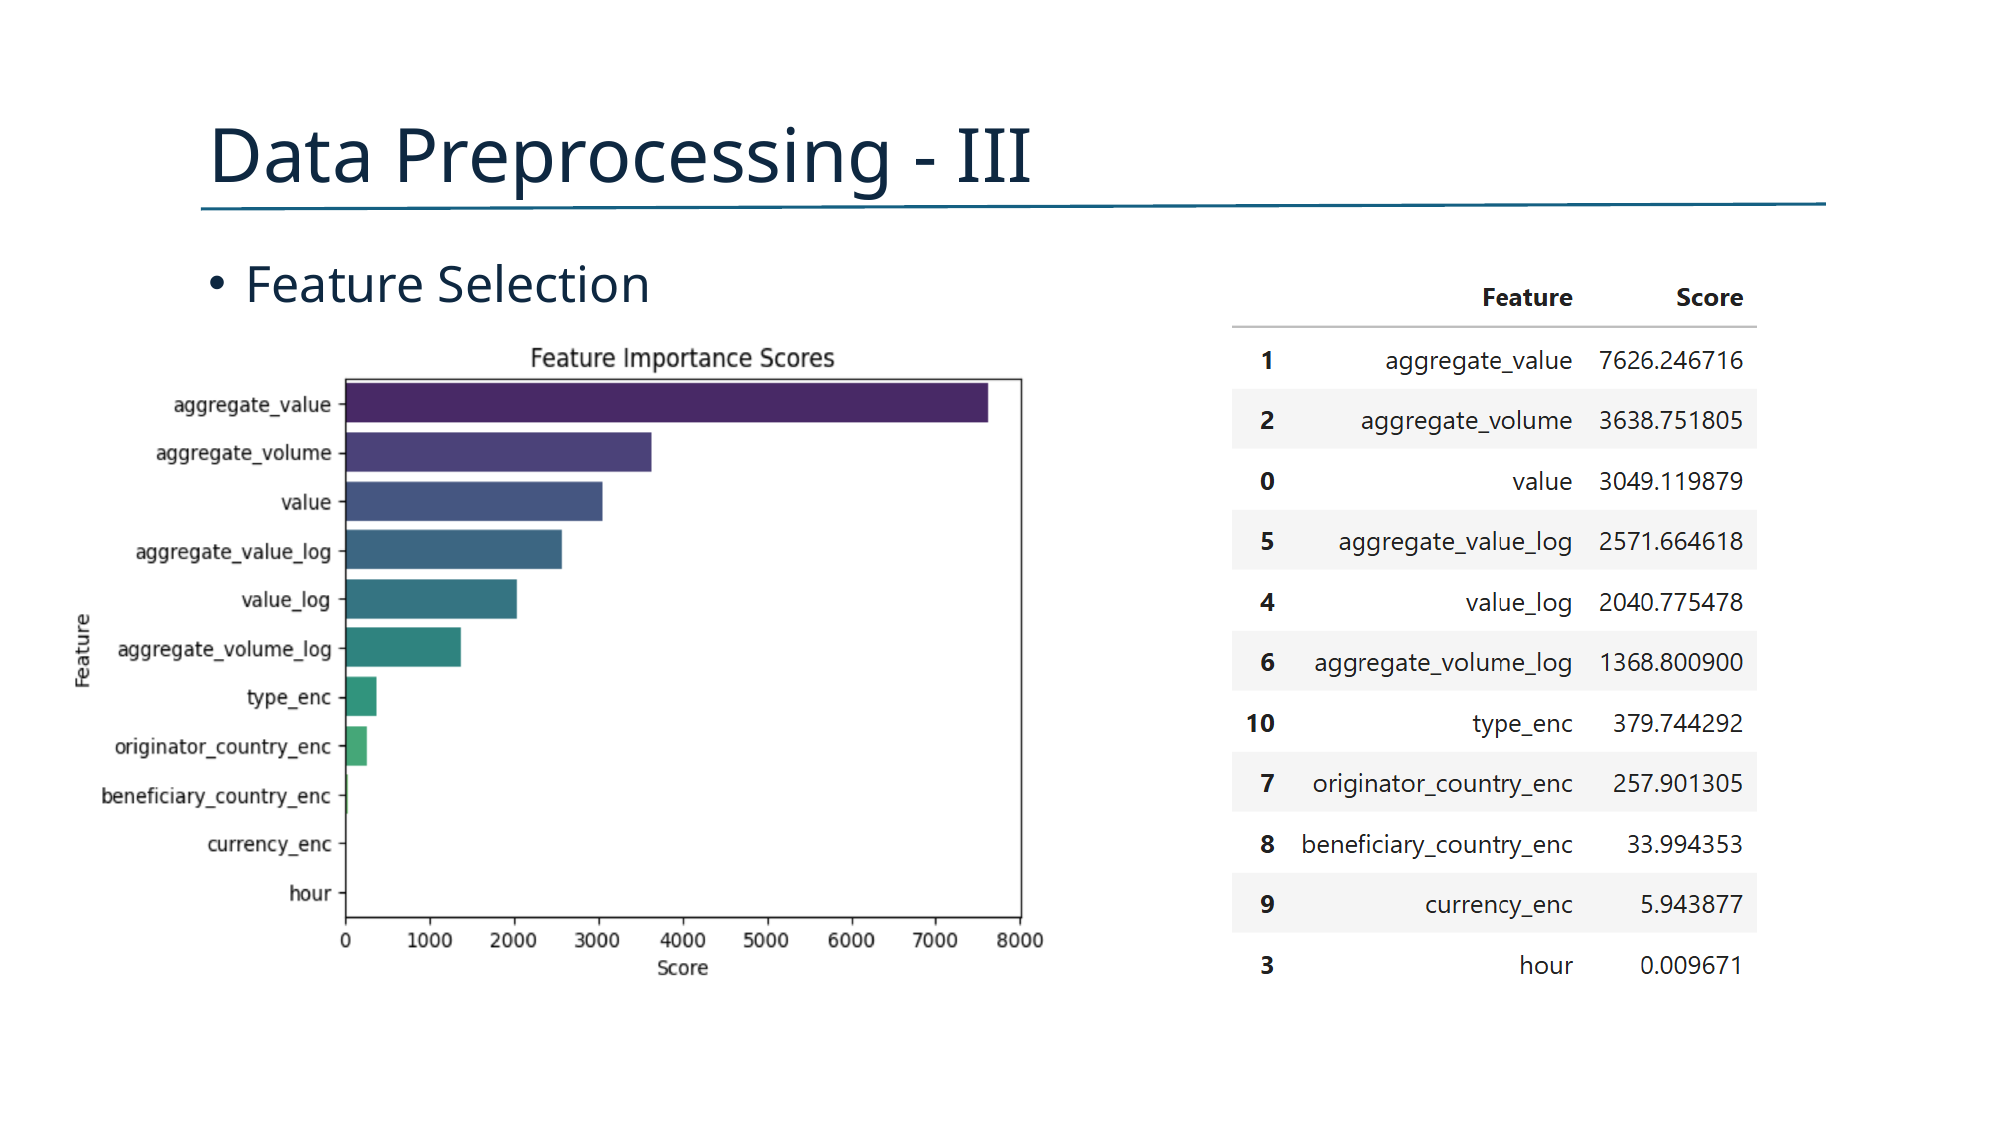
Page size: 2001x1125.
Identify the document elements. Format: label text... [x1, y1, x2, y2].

picture [73, 337, 1077, 982]
picture [1219, 274, 1782, 1013]
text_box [200, 203, 1827, 210]
title Data Preprocessing - III [193, 87, 1807, 206]
list Feature Selection [193, 208, 1807, 982]
